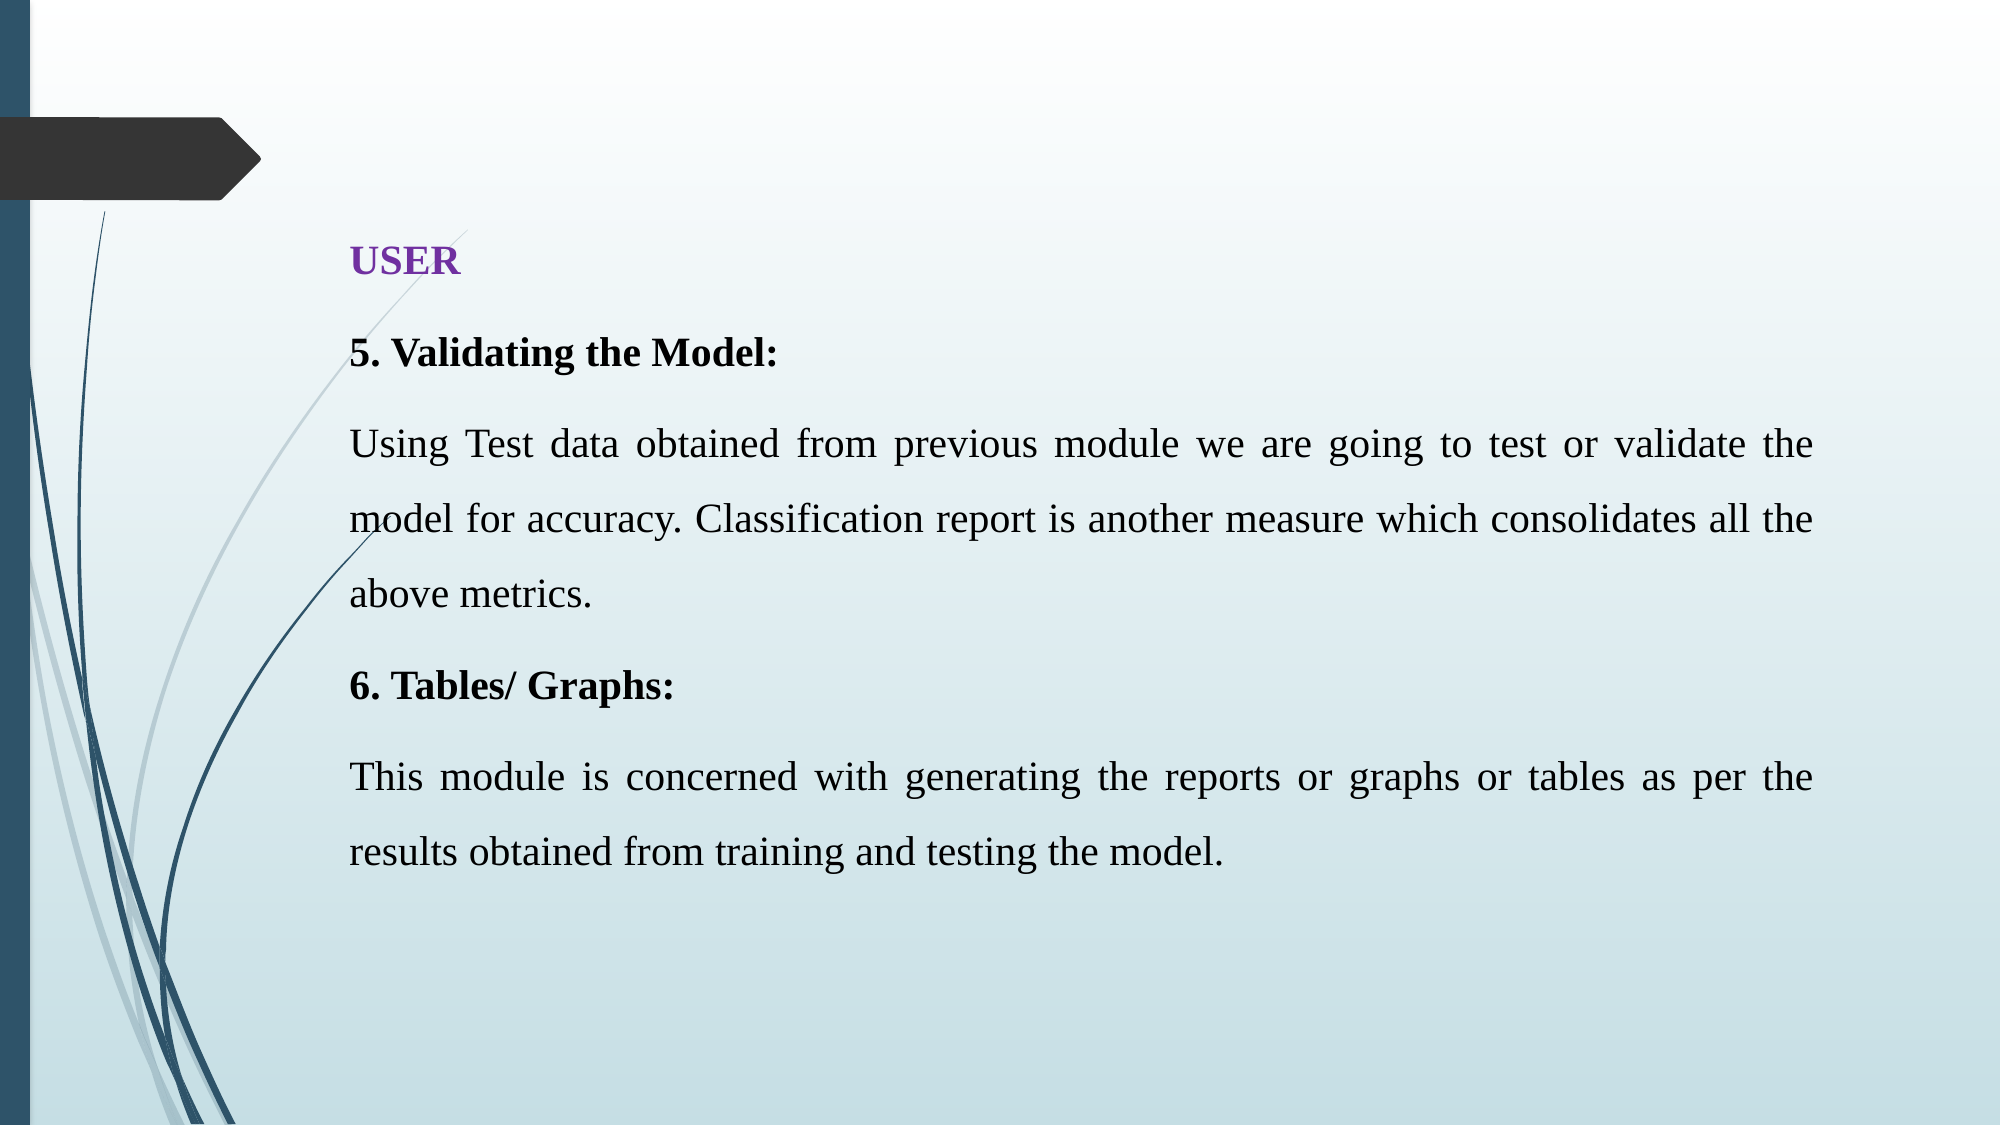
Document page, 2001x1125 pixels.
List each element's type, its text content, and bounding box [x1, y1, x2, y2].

text_box USER 5. Validating the Model: Using Test data obtained from previous module we are going to test or validate the model for accuracy. Classification report is another measure which consolidates all the above metrics. 6. Tables/ Graphs: This module is concerned with generating the reports or graphs or tables as per the results obtained from training and testing the model. [334, 200, 1830, 882]
